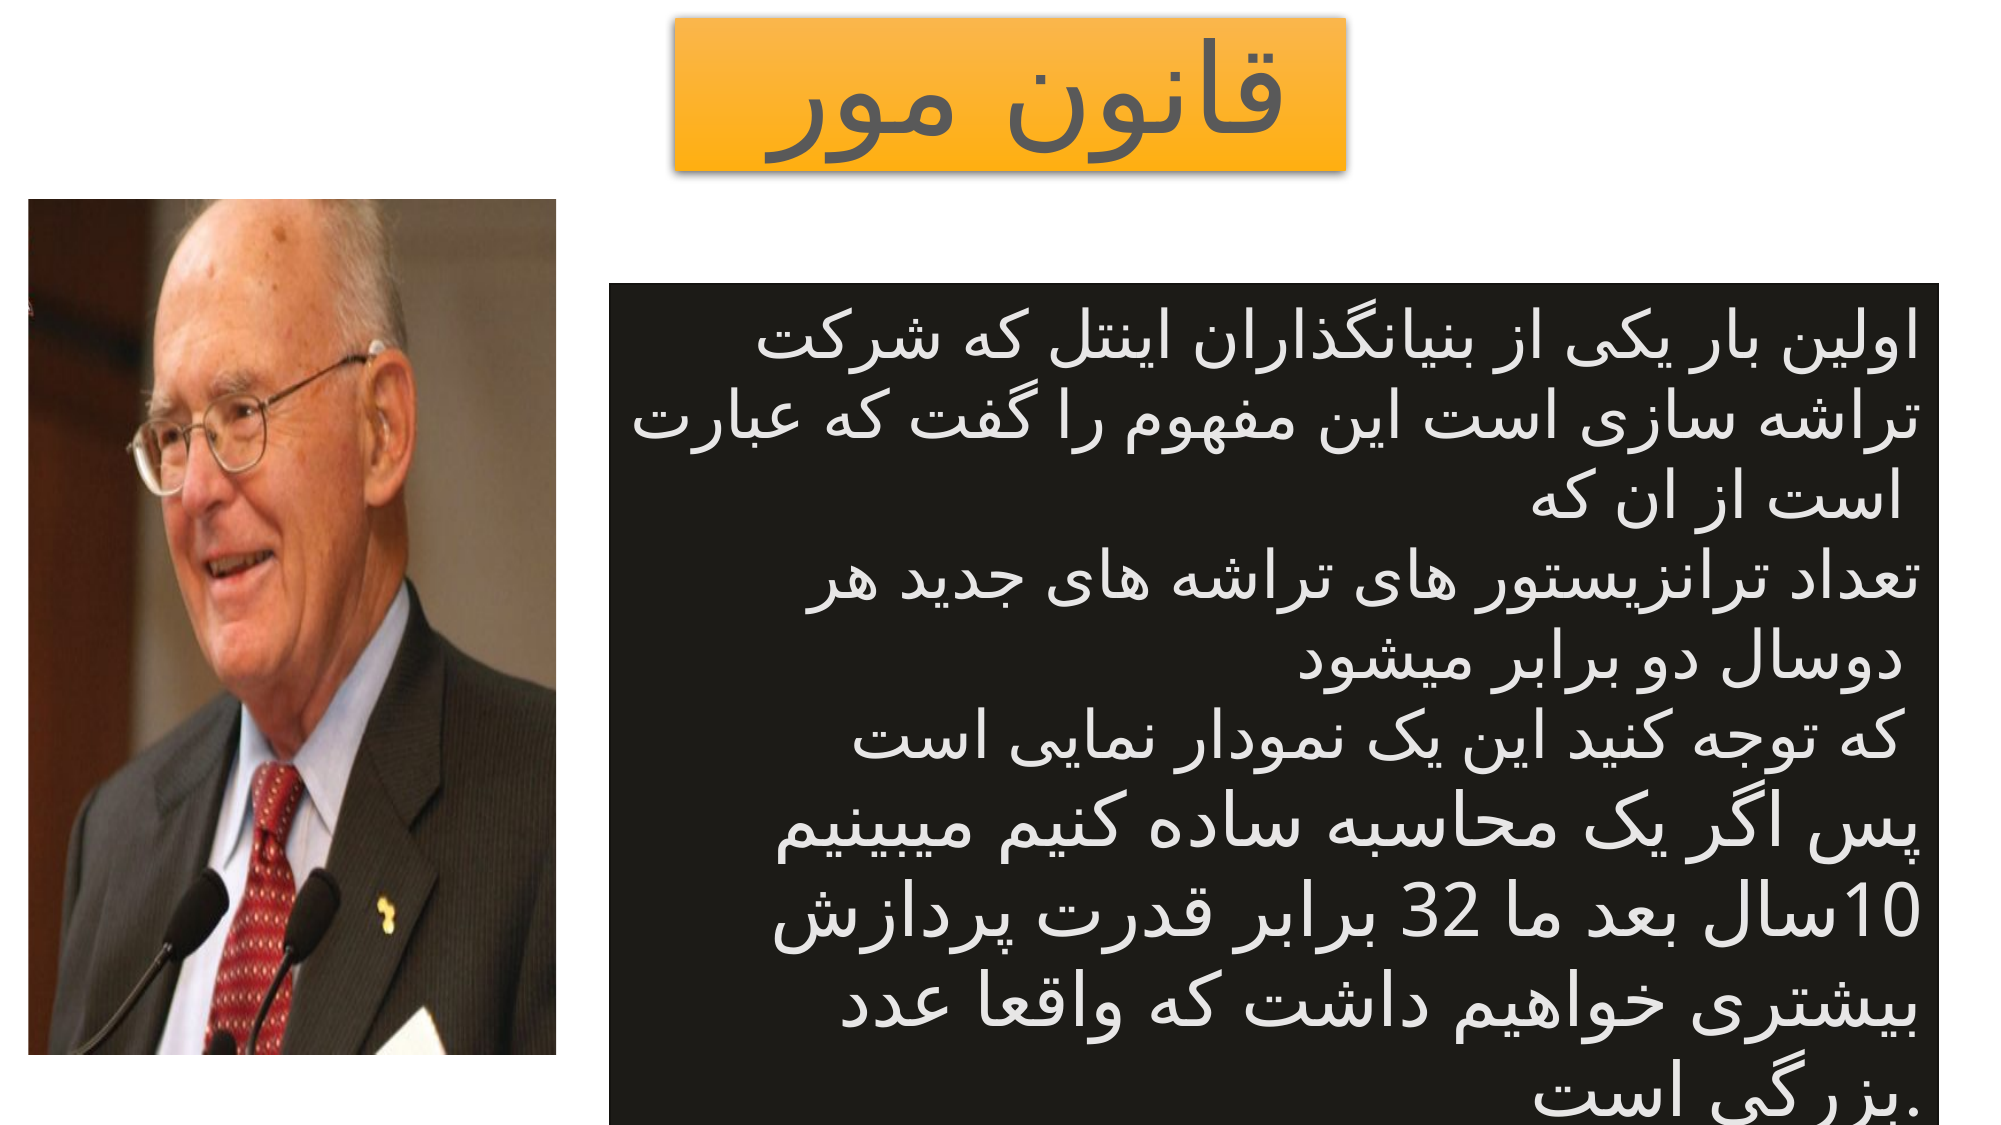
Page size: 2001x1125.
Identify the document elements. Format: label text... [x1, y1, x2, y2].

picture [28, 199, 556, 1055]
text_box اولین بار یکی از بنیانگذاران اینتل که شرکت تراشه سازی است این مفهوم را گفت که عبارت است از ان که تعداد ترانزیستور های تراشه های جدید هر دوسال دو برابر میشود که توجه کنید این یک نمودار نمایی است پس اگر یک محاسبه ساده کنیم میبینیم 10سال بعد ما 32 برابر قدرت پردازش بیشتری خواهیم داشت که واقعا عدد بزرگی است. [609, 283, 1939, 1125]
text_box قانون مور [675, 18, 1346, 171]
